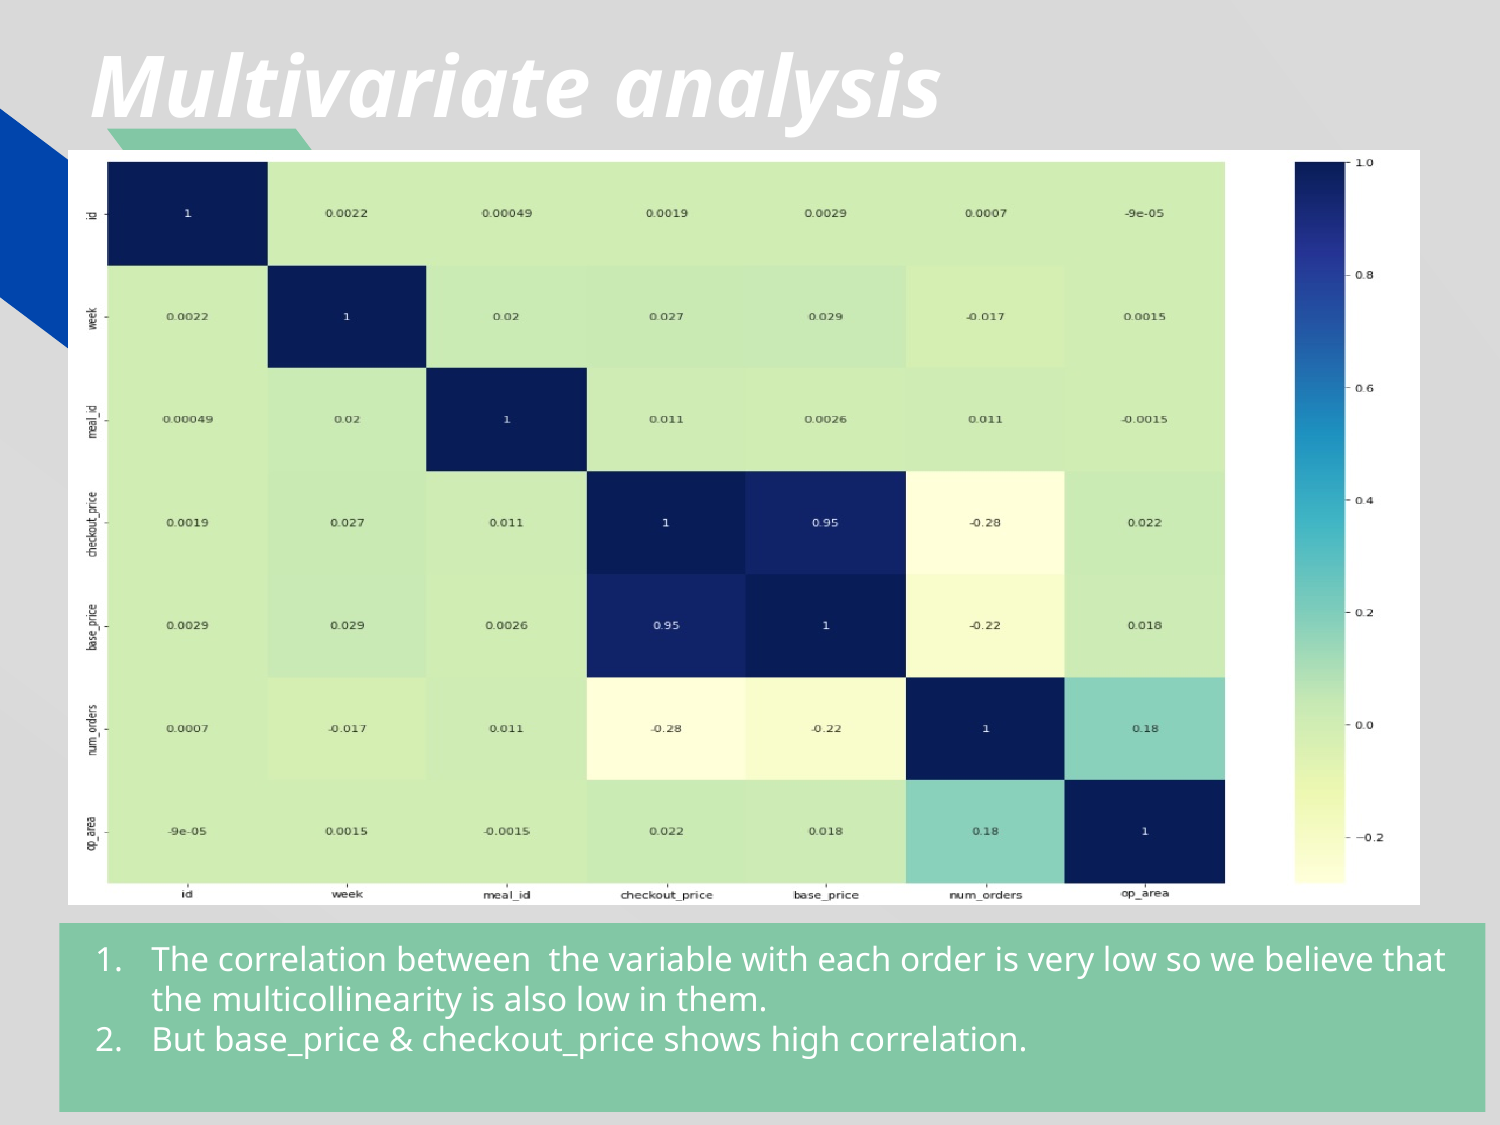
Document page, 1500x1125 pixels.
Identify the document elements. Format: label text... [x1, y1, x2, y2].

subtitle The correlation between the variable with each order is very low so we believe that the multicollinearity is also low in them. But base_price & checkout_price shows high correlation. [59, 923, 1486, 1112]
picture [68, 150, 1420, 905]
title Multivariate analysis [74, 16, 1426, 235]
